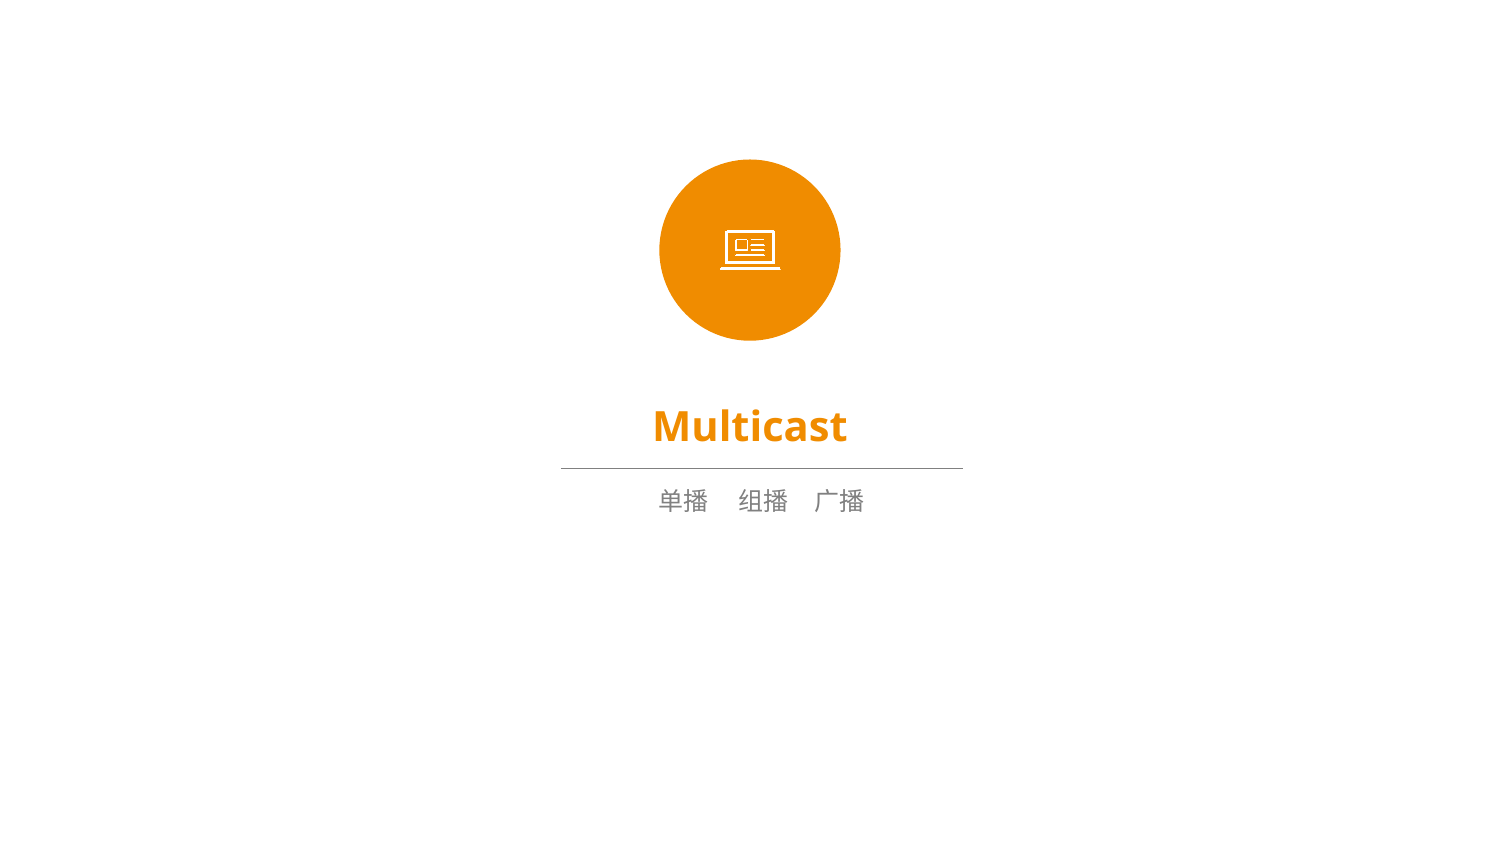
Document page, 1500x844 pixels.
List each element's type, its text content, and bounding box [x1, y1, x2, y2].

text_box [718, 266, 782, 271]
text_box 单播 [644, 478, 723, 523]
text_box Multicast [637, 391, 863, 457]
text_box [659, 159, 841, 341]
text_box 组播 [723, 478, 804, 524]
text_box 广播 [799, 478, 880, 523]
text_box [724, 229, 776, 265]
